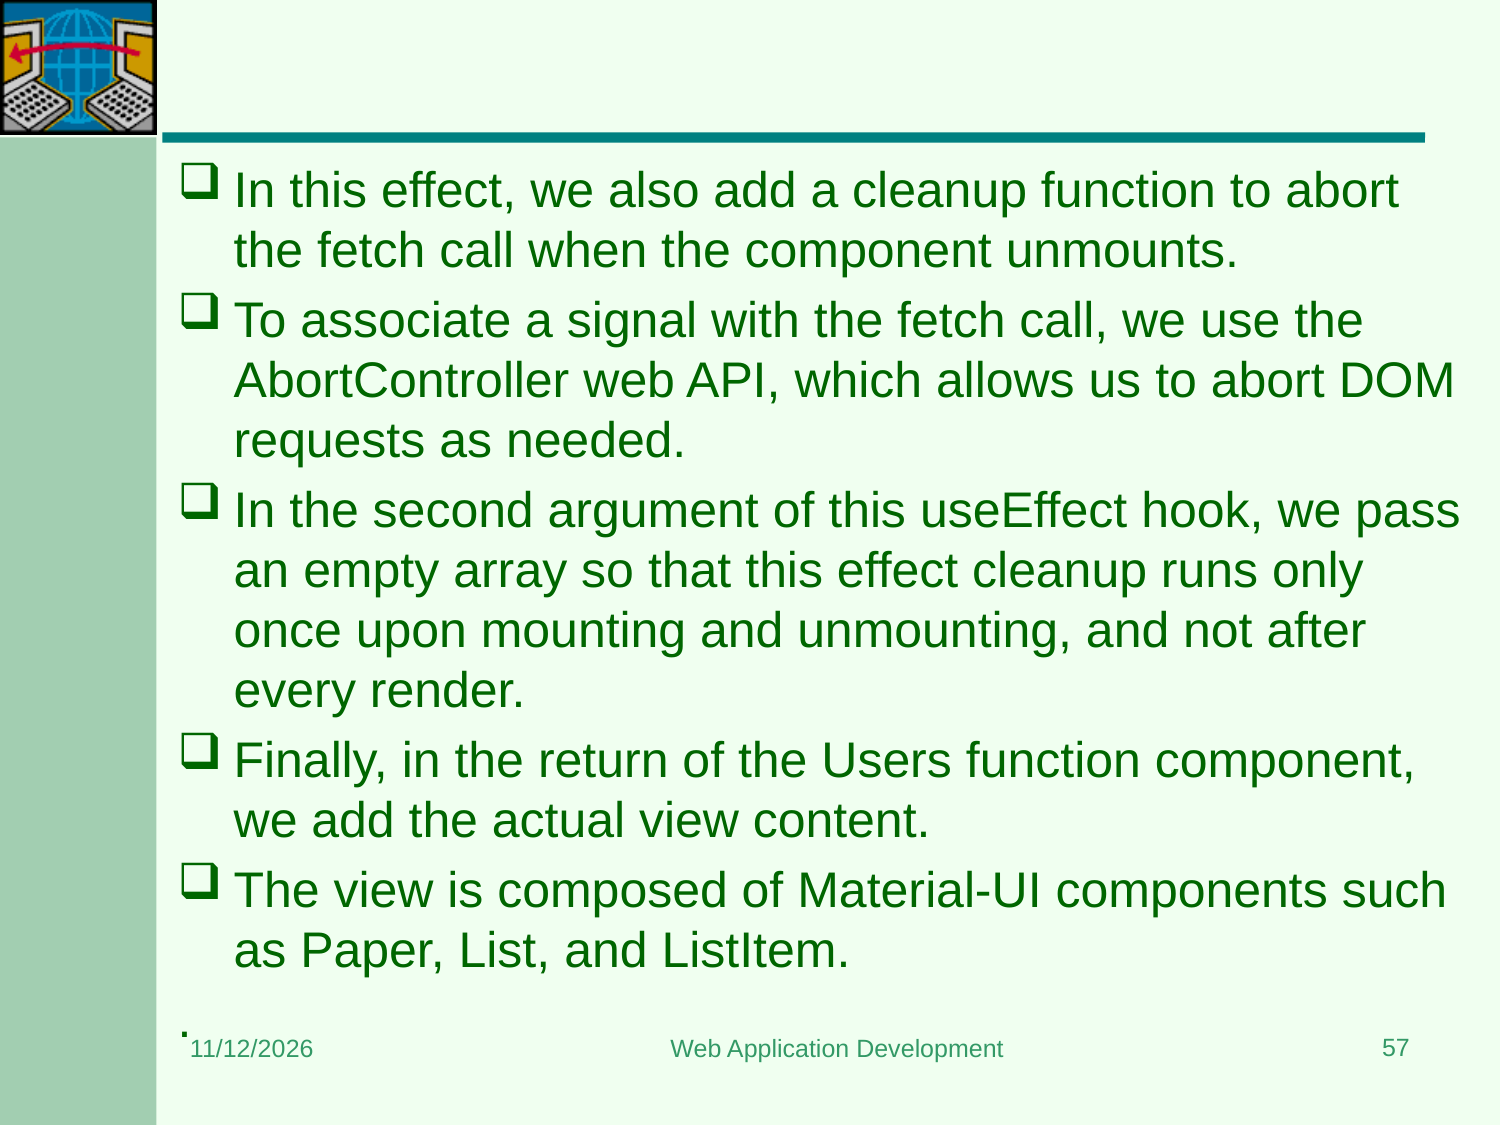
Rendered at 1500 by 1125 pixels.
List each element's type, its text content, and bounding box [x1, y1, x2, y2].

picture [0, 0, 157, 135]
slide_number 57 [1237, 1024, 1426, 1103]
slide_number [174, 1024, 438, 1104]
footer Web Application Development [462, 1024, 1213, 1104]
list In this effect, we also add a cleanup function to abort the fetch call when the component unmounts. To associate a signal with the fetch call, we use the AbortController web API, which allows us to abort DOM requests as needed. In the second argument of this useEffect hook, we pass an empty array so that this effect cleanup runs only once upon mounting and unmounting, and not after every render. Finally, in the return of the Users function component, we add the actual view content. The view is composed of Material-UI components such as Paper, List, and ListItem. . [162, 149, 1488, 1013]
